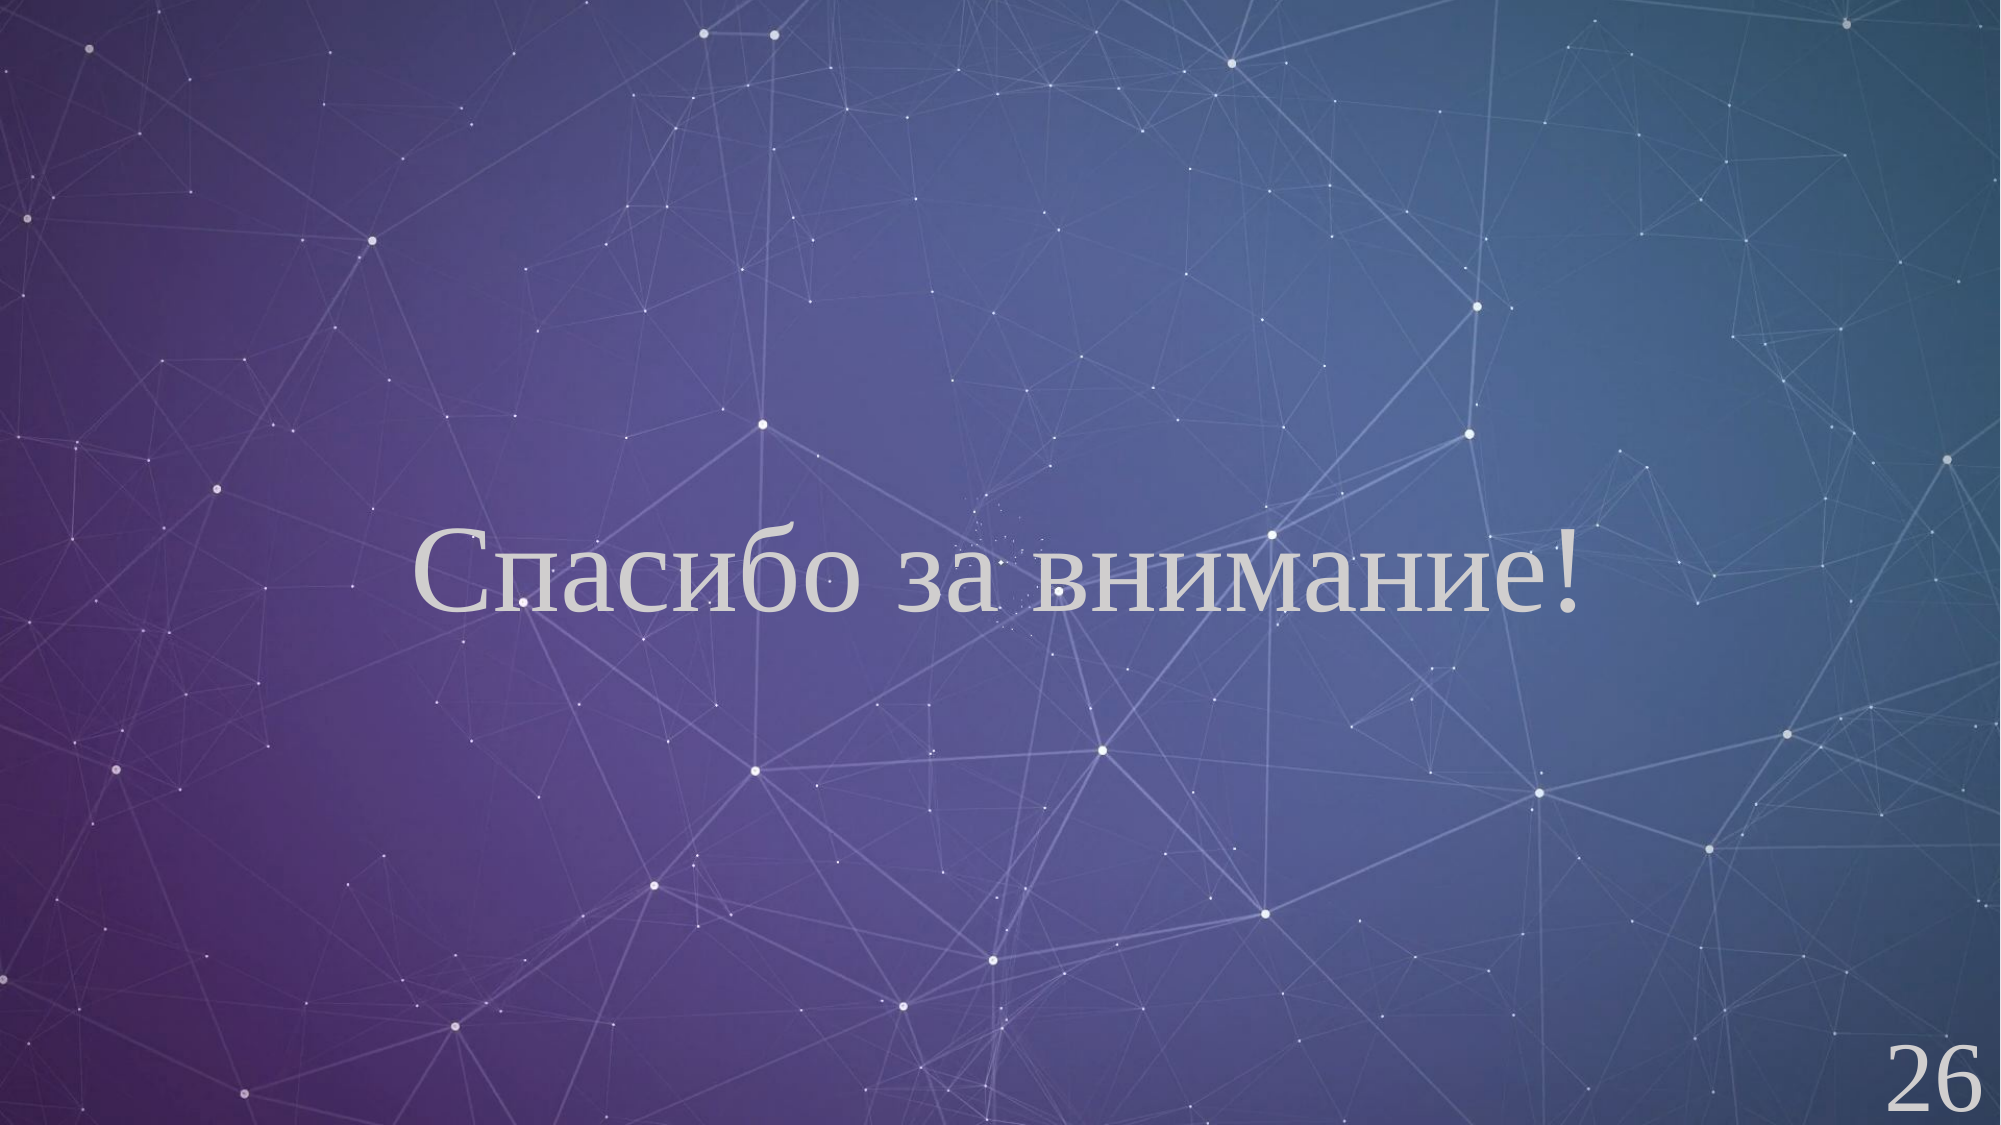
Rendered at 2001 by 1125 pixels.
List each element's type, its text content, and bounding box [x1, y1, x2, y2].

picture [0, 0, 2001, 1125]
text_box Спасибо за внимание! [394, 479, 1605, 645]
slide_number 26 [1856, 1044, 2000, 1099]
